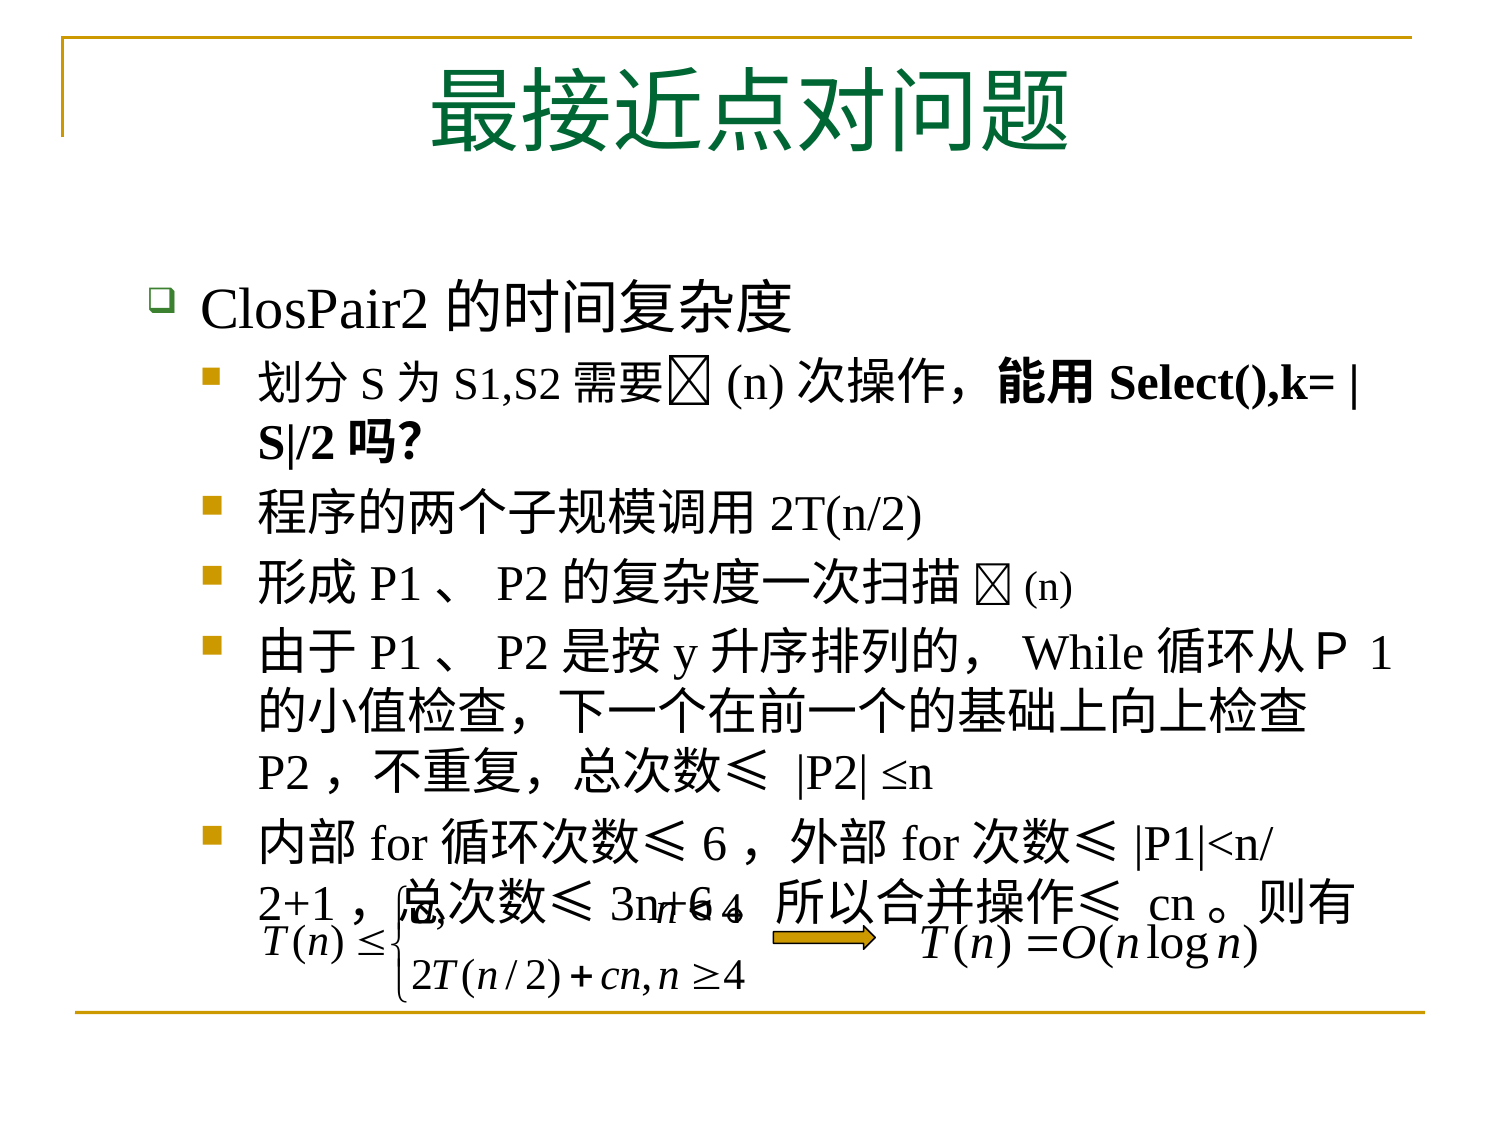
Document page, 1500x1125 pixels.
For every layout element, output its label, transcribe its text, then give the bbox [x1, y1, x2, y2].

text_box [913, 913, 1269, 980]
text_box [773, 925, 876, 950]
title 最接近点对问题 [74, 45, 1426, 233]
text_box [257, 878, 755, 1011]
list ClosPair2的时间复杂度 划分S为S1,S2需要(n)次操作，能用Select(),k= |S|/2吗？ 程序的两个子规模调用2T(n/2) 形成P1、P2的复杂度一次扫描 (n) 由于P1、P2是按y升序排列的，While循环从Ｐ1的小值检查，下一个在前一个的基础上向上检查P2，不重复，总次数≤ |P2| ≤n 内部for循环次数≤6，外部for次数≤|P1|<n/2+1，总次数≤3n+6。所以合并操作≤ cn。则有 [74, 262, 1426, 1006]
